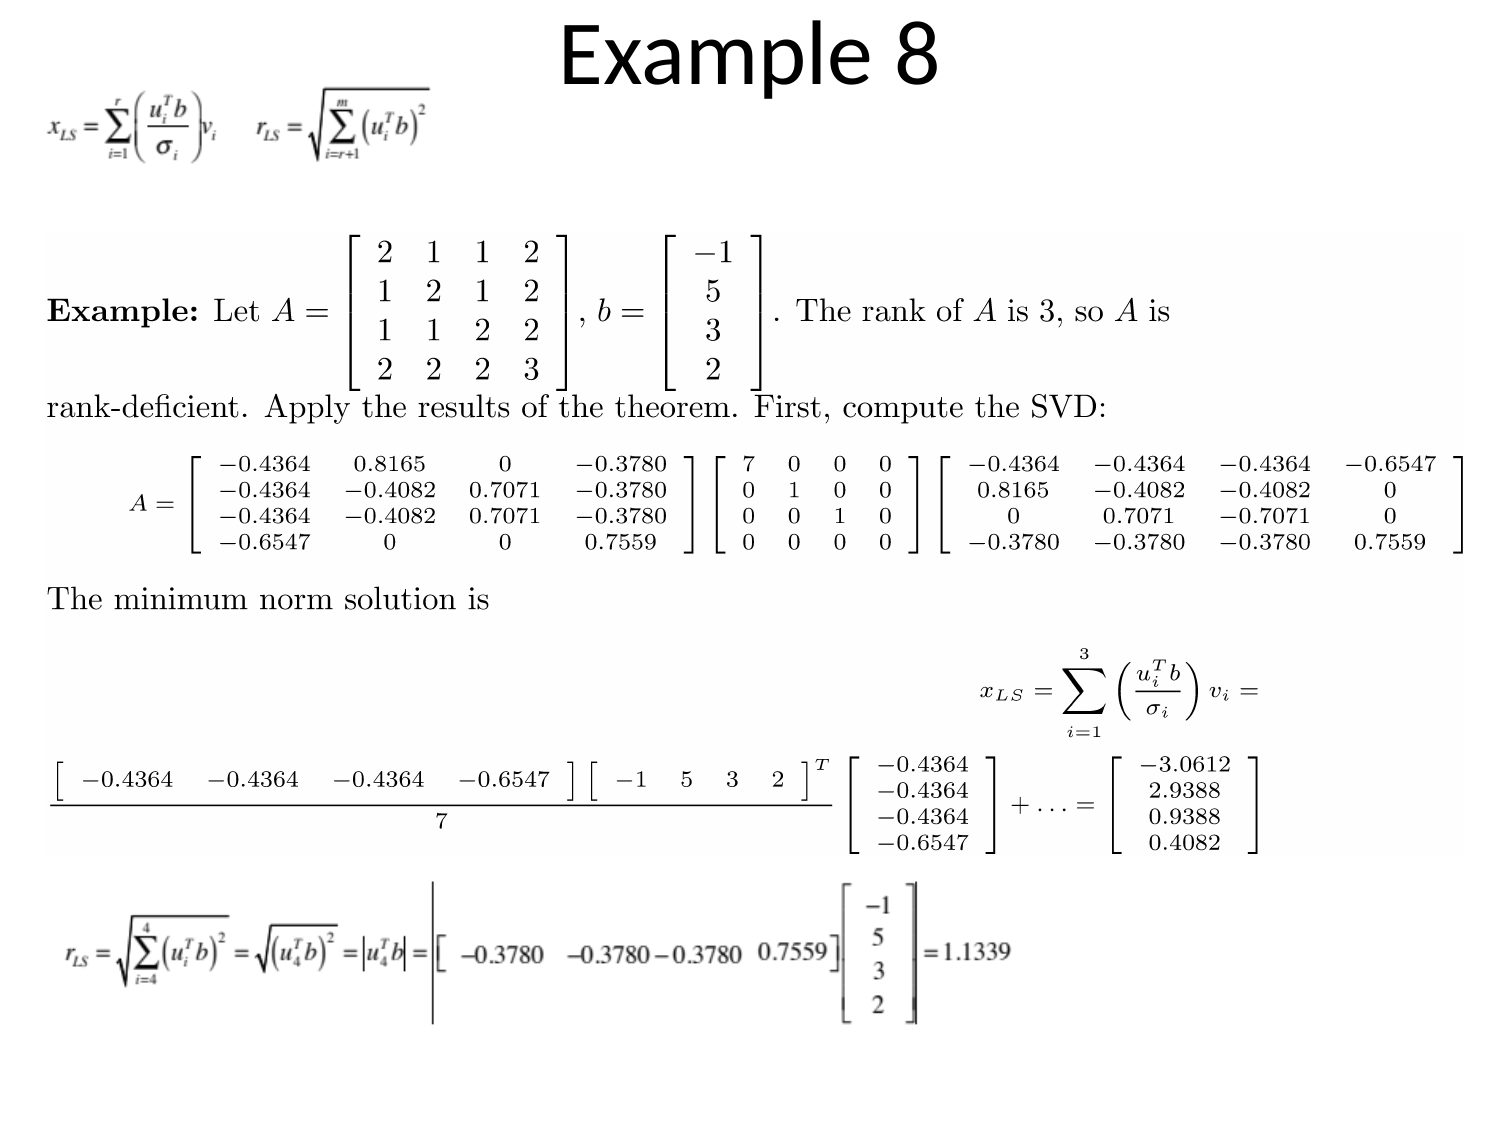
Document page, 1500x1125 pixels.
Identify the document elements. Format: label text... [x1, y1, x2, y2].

picture [44, 232, 1463, 857]
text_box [252, 84, 433, 165]
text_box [62, 877, 1013, 1028]
title Example 8 [75, 0, 1425, 126]
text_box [44, 86, 218, 165]
